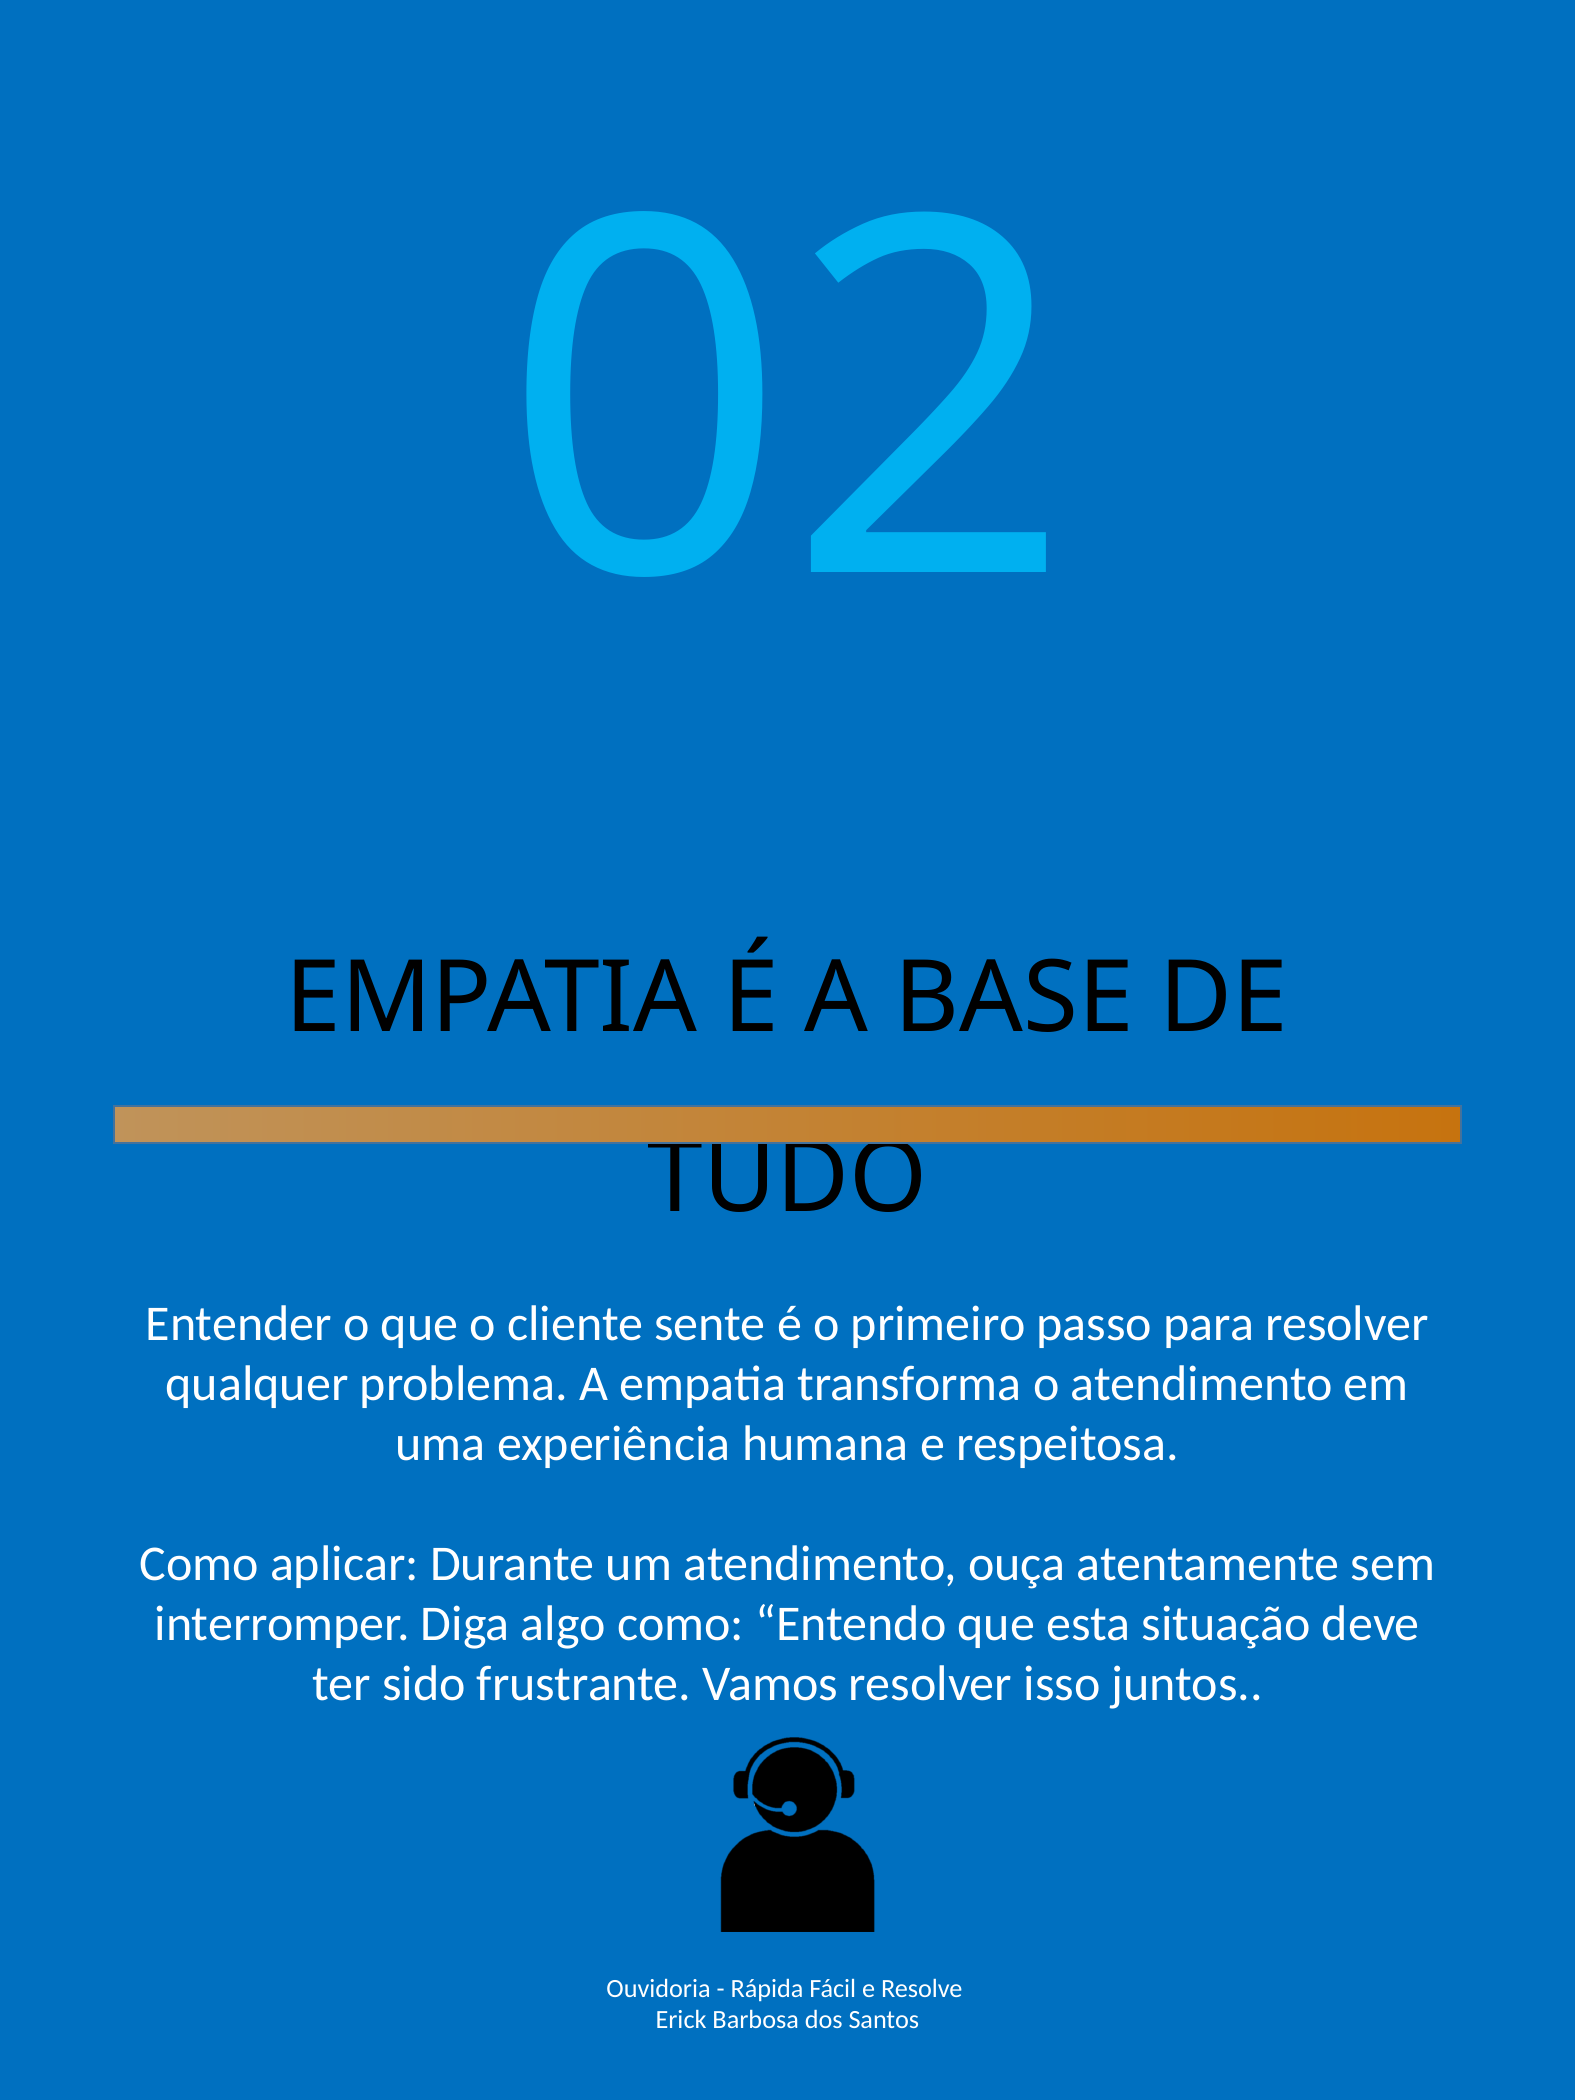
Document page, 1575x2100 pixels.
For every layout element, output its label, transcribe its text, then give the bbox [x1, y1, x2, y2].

text_box EMPATIA É A BASE DE TUDO [190, 1144, 1385, 1239]
picture [719, 1736, 875, 1932]
text_box EMPATIA É A BASE DE TUDO [190, 864, 1385, 1105]
text_box Entender o que o cliente sente é o primeiro passo para resolver qualquer problema. A empatia transforma o atendimento em uma experiência humana e respeitosa. Como aplicar: Durante um atendimento, ouça atentamente sem interromper. Diga algo como: “Entendo que esta situação deve ter sido frustrante. Vamos resolver isso juntos.. [114, 1282, 1461, 1718]
text_box [113, 1105, 1462, 1144]
text_box 02 [237, 67, 1338, 680]
footer Ouvidoria - Rápida Fácil e Resolve Erick Barbosa dos Santos [521, 1946, 1054, 2059]
